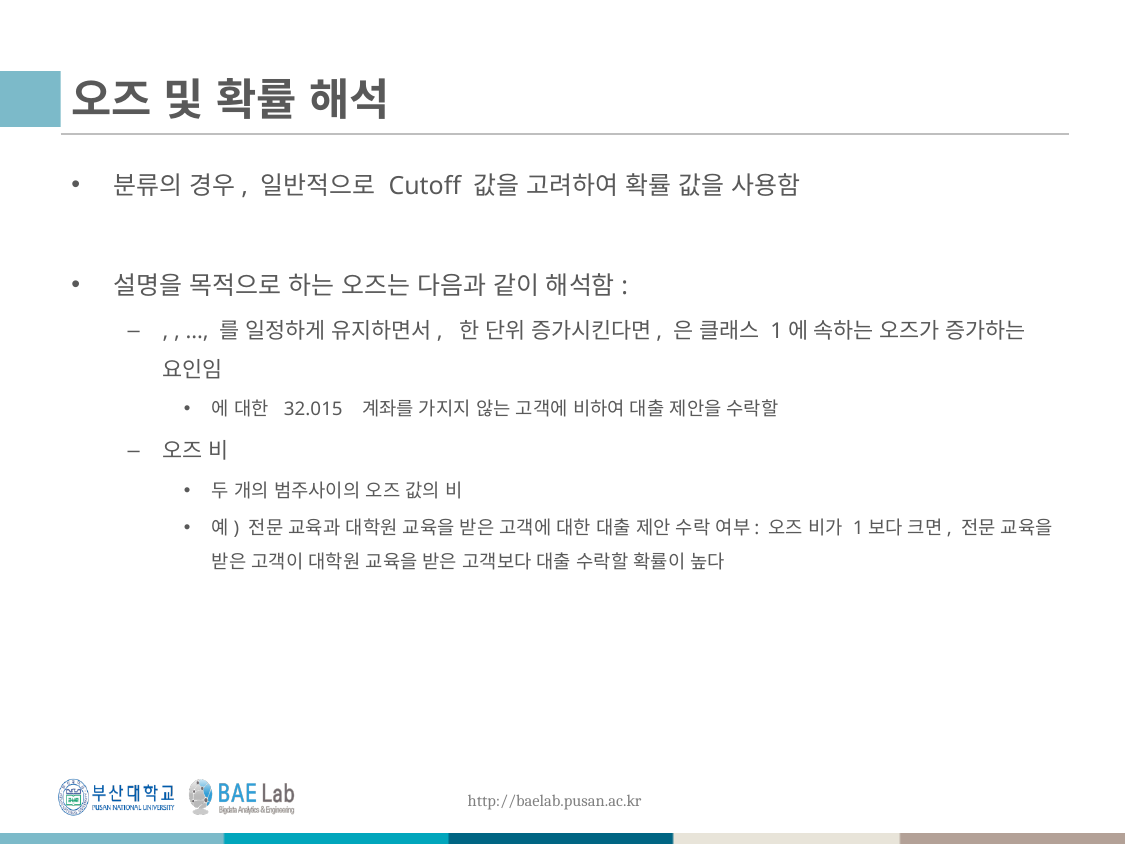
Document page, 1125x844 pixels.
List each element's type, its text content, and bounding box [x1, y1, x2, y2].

picture [55, 775, 175, 819]
title 오즈 및 확률 해석 [56, 71, 1069, 125]
picture [0, 833, 448, 844]
picture [673, 833, 1125, 844]
picture [186, 776, 300, 816]
